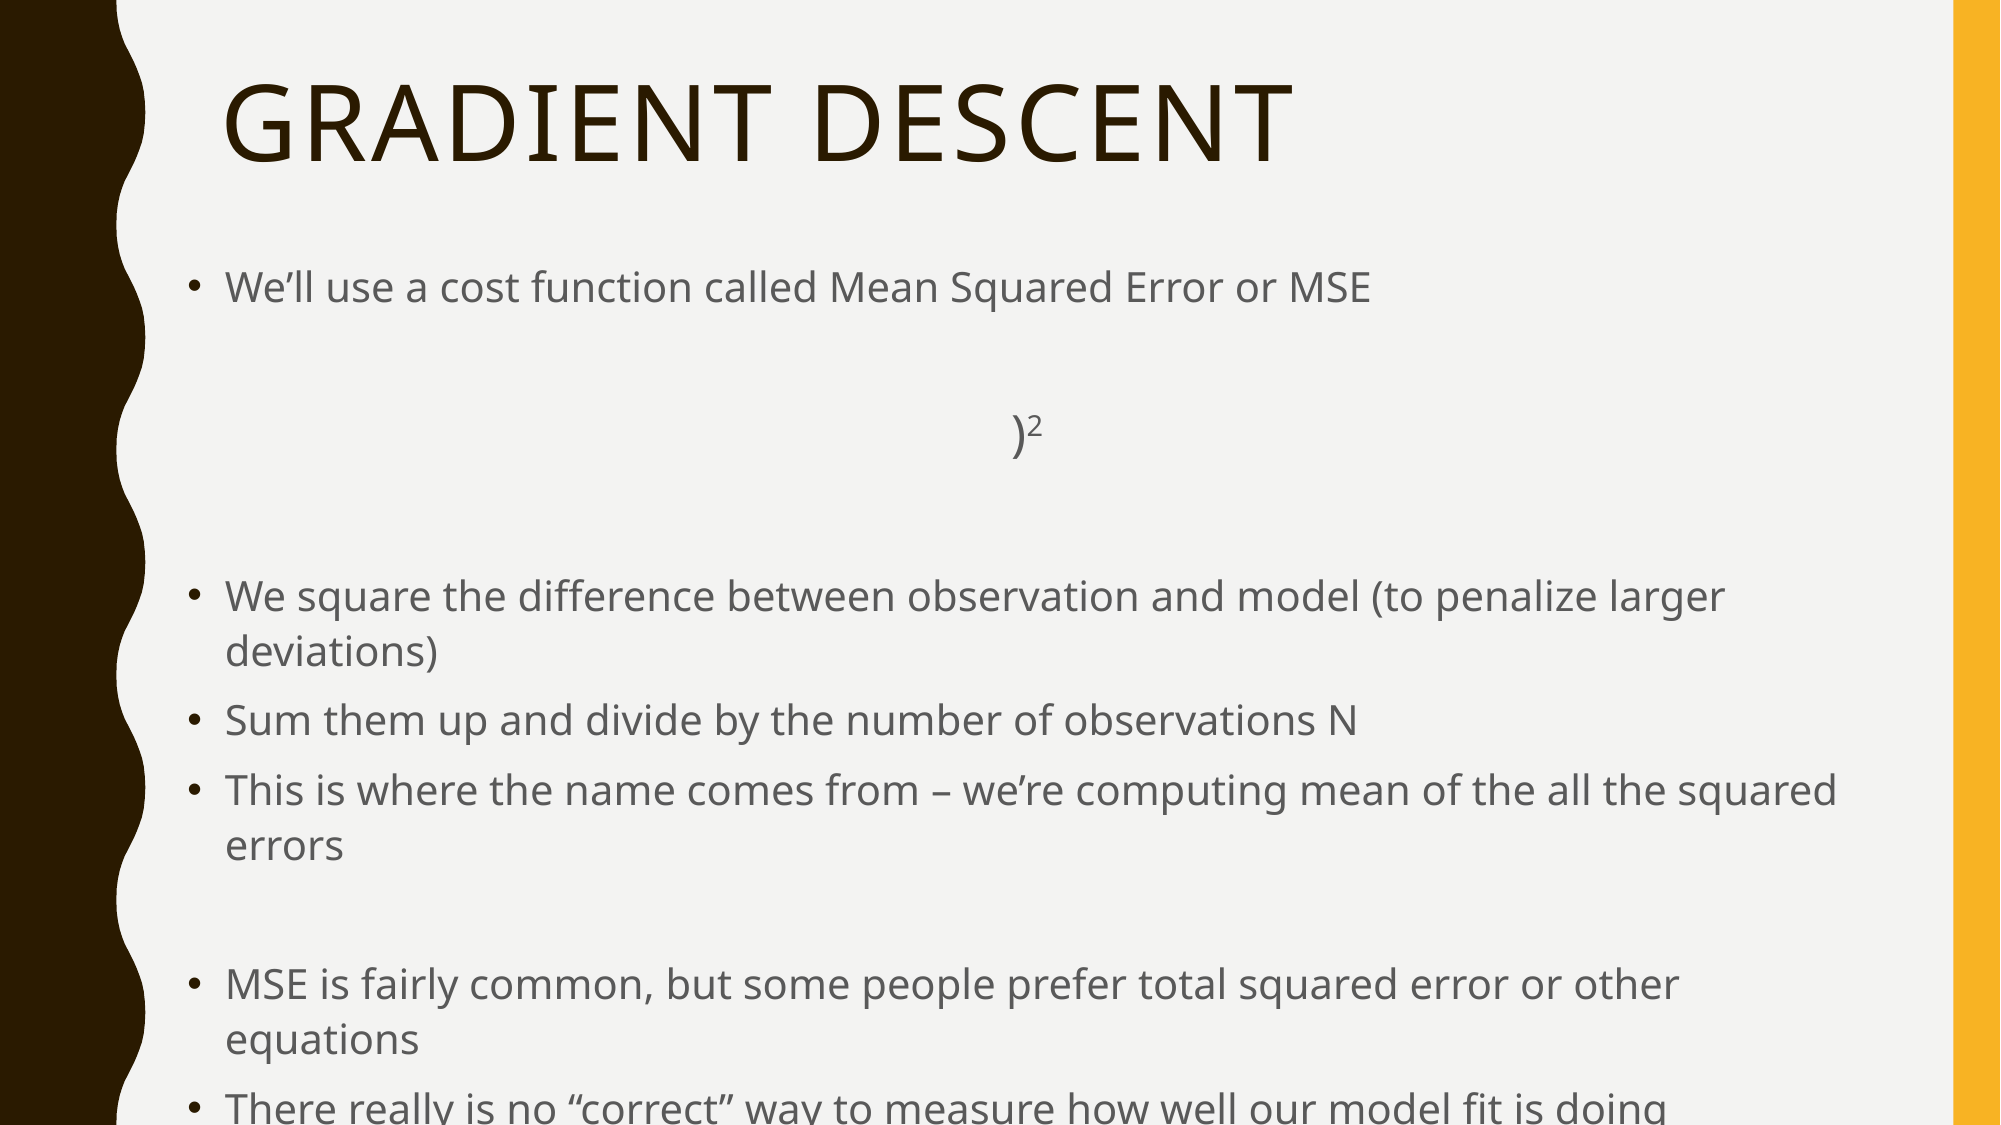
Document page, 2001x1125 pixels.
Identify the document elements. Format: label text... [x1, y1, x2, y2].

title Gradient descent [205, 62, 1875, 308]
